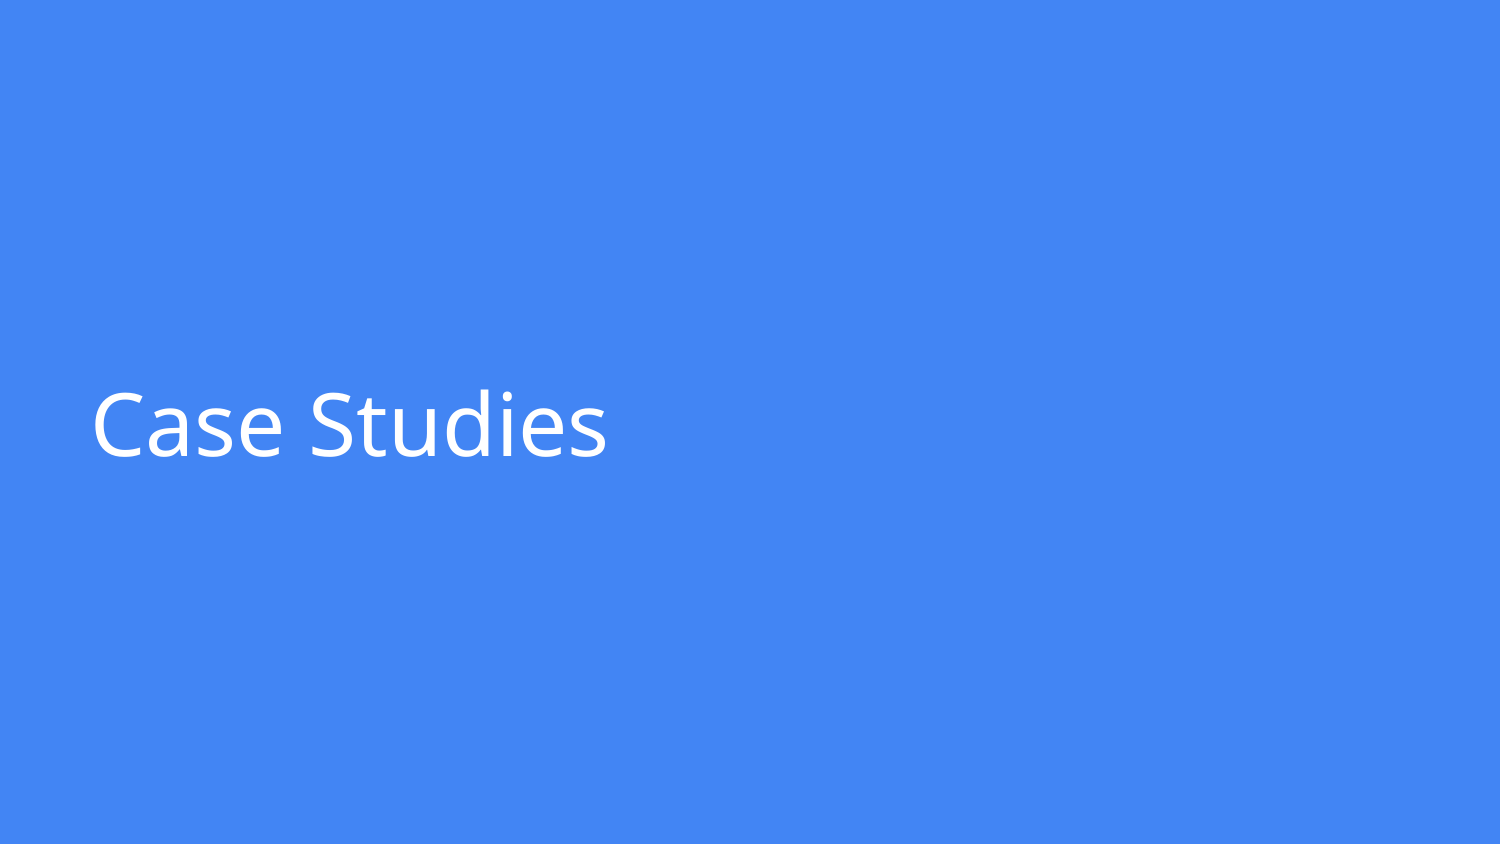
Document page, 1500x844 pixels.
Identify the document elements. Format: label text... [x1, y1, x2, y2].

title Case Studies [75, 338, 1425, 505]
